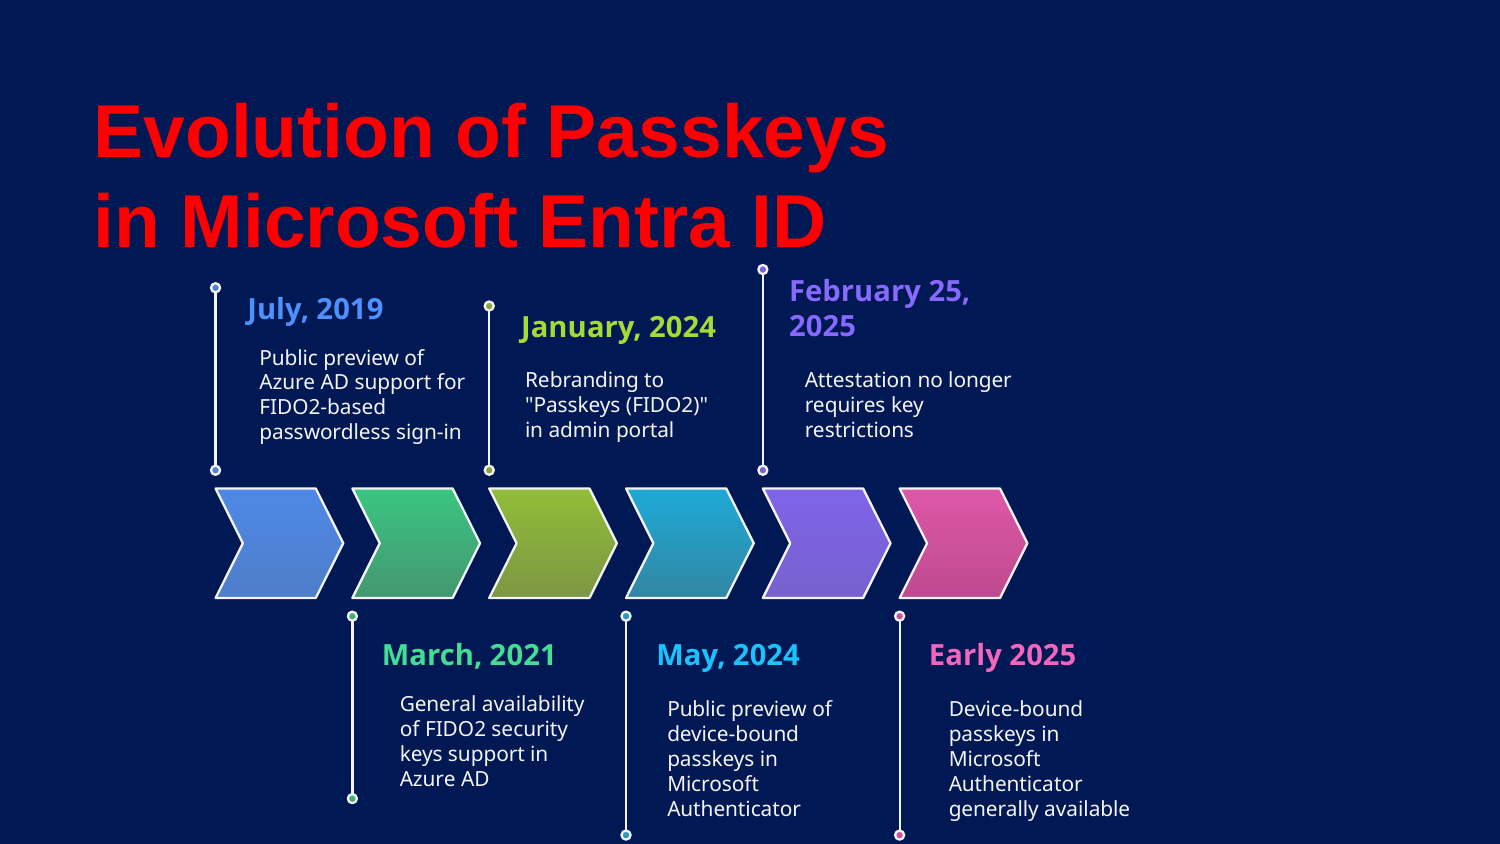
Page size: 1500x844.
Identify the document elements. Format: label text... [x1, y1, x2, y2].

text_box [899, 488, 1028, 599]
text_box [894, 611, 905, 840]
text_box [758, 264, 768, 476]
text_box May, 2024 [656, 636, 801, 672]
text_box January, 2024 [521, 308, 717, 344]
text_box Attestation no longer requires key restrictions [804, 366, 1013, 442]
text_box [621, 611, 631, 840]
text_box Public preview of device-bound passkeys in Microsoft Authenticator [667, 695, 833, 821]
text_box Rebranding to "Passkeys (FIDO2)" in admin portal [524, 366, 709, 442]
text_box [215, 488, 344, 599]
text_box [347, 611, 358, 804]
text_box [210, 282, 221, 476]
text_box Device-bound passkeys in Microsoft Authenticator generally available [948, 695, 1131, 821]
text_box Early 2025 [929, 636, 1077, 672]
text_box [484, 301, 494, 476]
text_box General availability of FIDO2 security keys support in Azure AD [399, 690, 585, 791]
text_box July, 2019 [247, 290, 384, 326]
text_box Public preview of Azure AD support for FIDO2-based passwordless sign-in [259, 344, 466, 445]
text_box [488, 488, 618, 599]
text_box February 25, 2025 [789, 271, 971, 342]
text_box Evolution of Passkeys in Microsoft Entra ID [79, 74, 926, 270]
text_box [762, 488, 891, 599]
text_box March, 2021 [381, 636, 558, 672]
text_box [625, 488, 754, 599]
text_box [352, 488, 481, 599]
